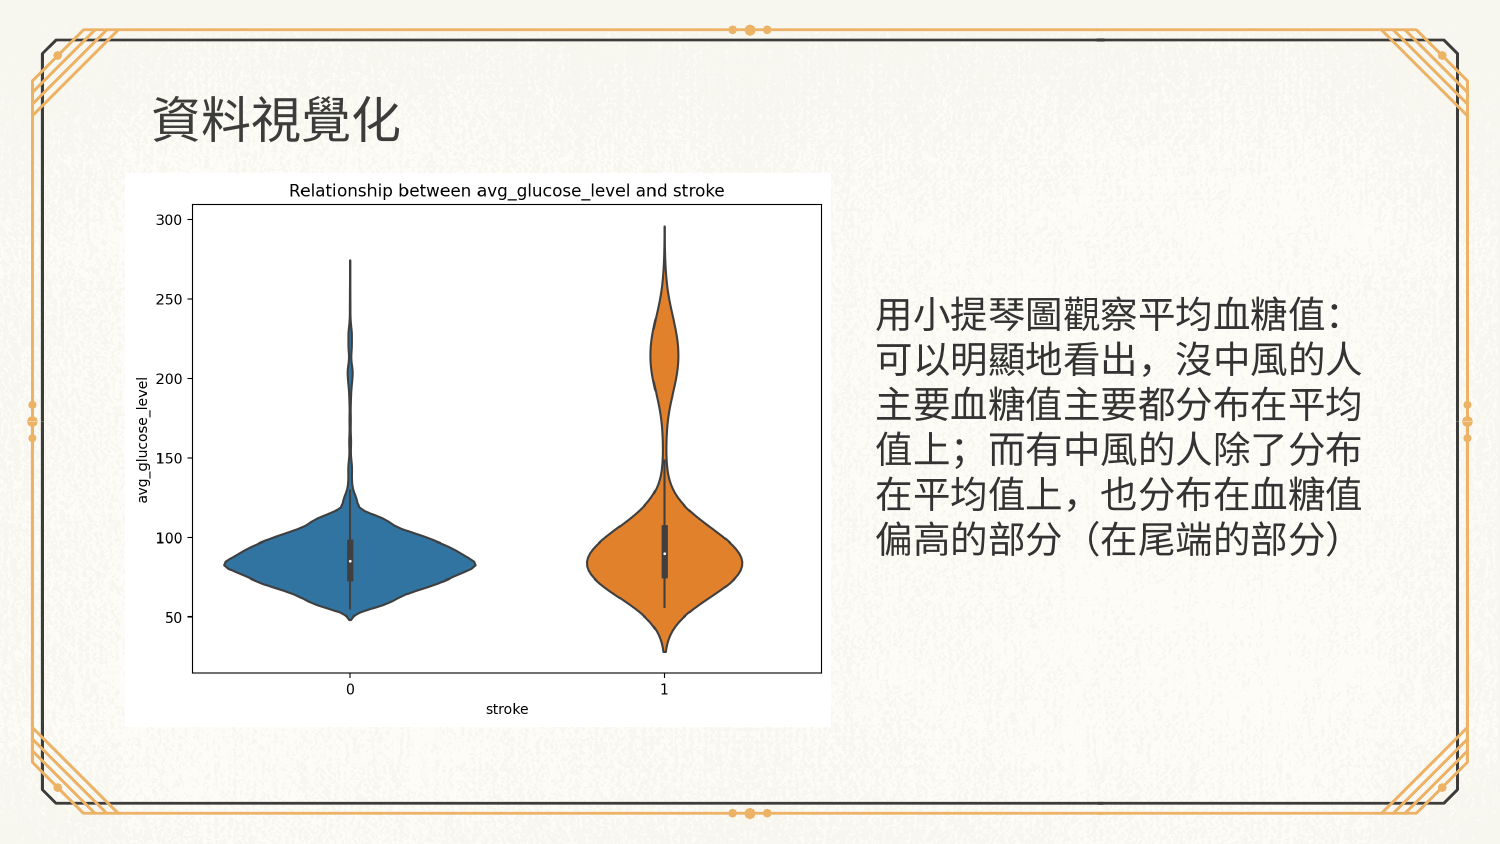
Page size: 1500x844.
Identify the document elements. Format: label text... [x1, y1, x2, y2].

picture [0, 0, 1500, 844]
text_box 用小提琴圖觀察平均血糖值：可以明顯地看出，沒中風的人主要血糖值主要都分布在平均值上；而有中風的人除了分布在平均值上，也分布在血糖值偏高的部分（在尾端的部分） [860, 275, 1386, 621]
title 資料視覺化 [109, 88, 442, 149]
